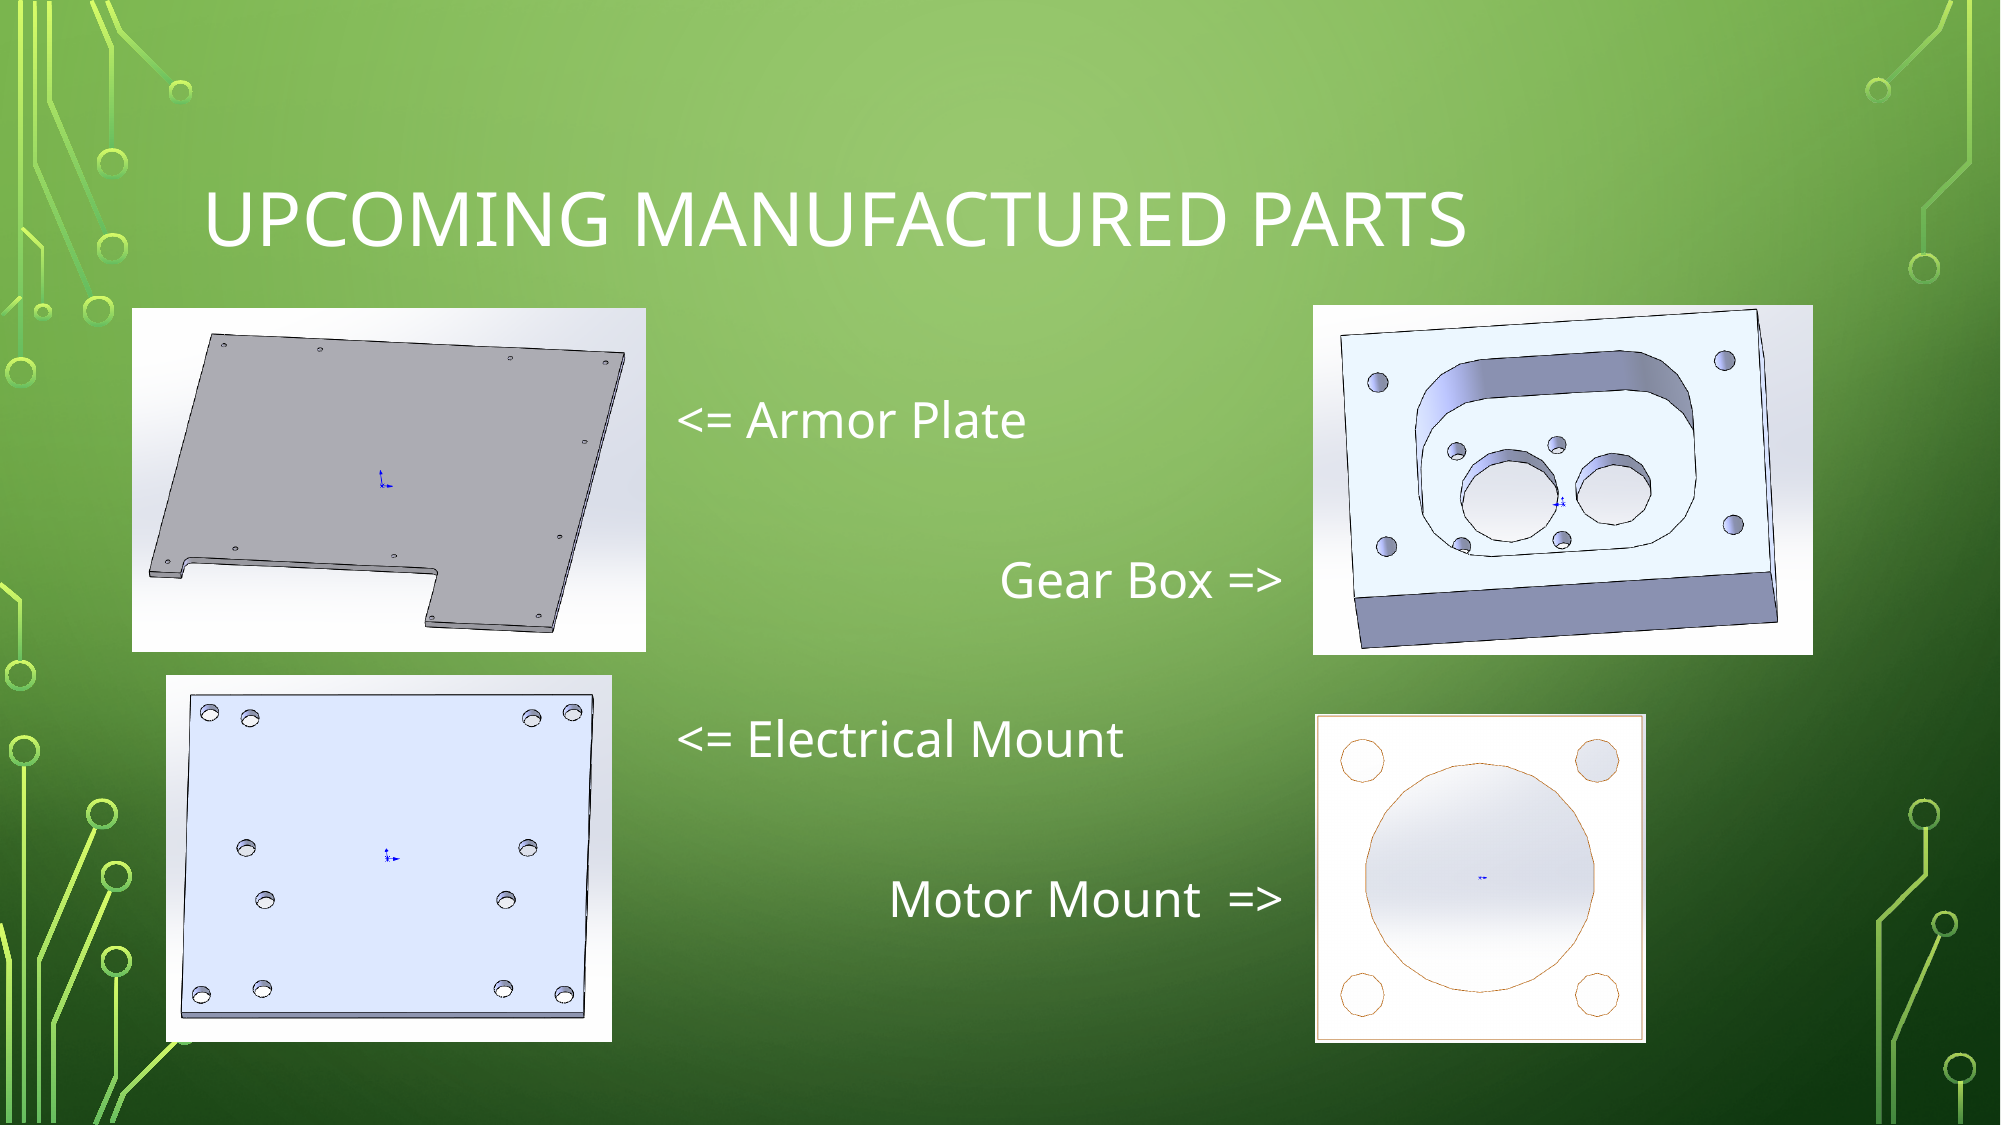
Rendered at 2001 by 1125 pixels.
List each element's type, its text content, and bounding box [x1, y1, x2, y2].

picture [132, 308, 646, 652]
title Upcoming manufactured Parts [187, 101, 1813, 344]
picture [166, 675, 612, 1042]
picture [1315, 714, 1647, 1044]
list <= Armor Plate Gear Box => <= Electrical Mount Motor Mount => [661, 369, 1300, 950]
picture [1313, 305, 1813, 655]
